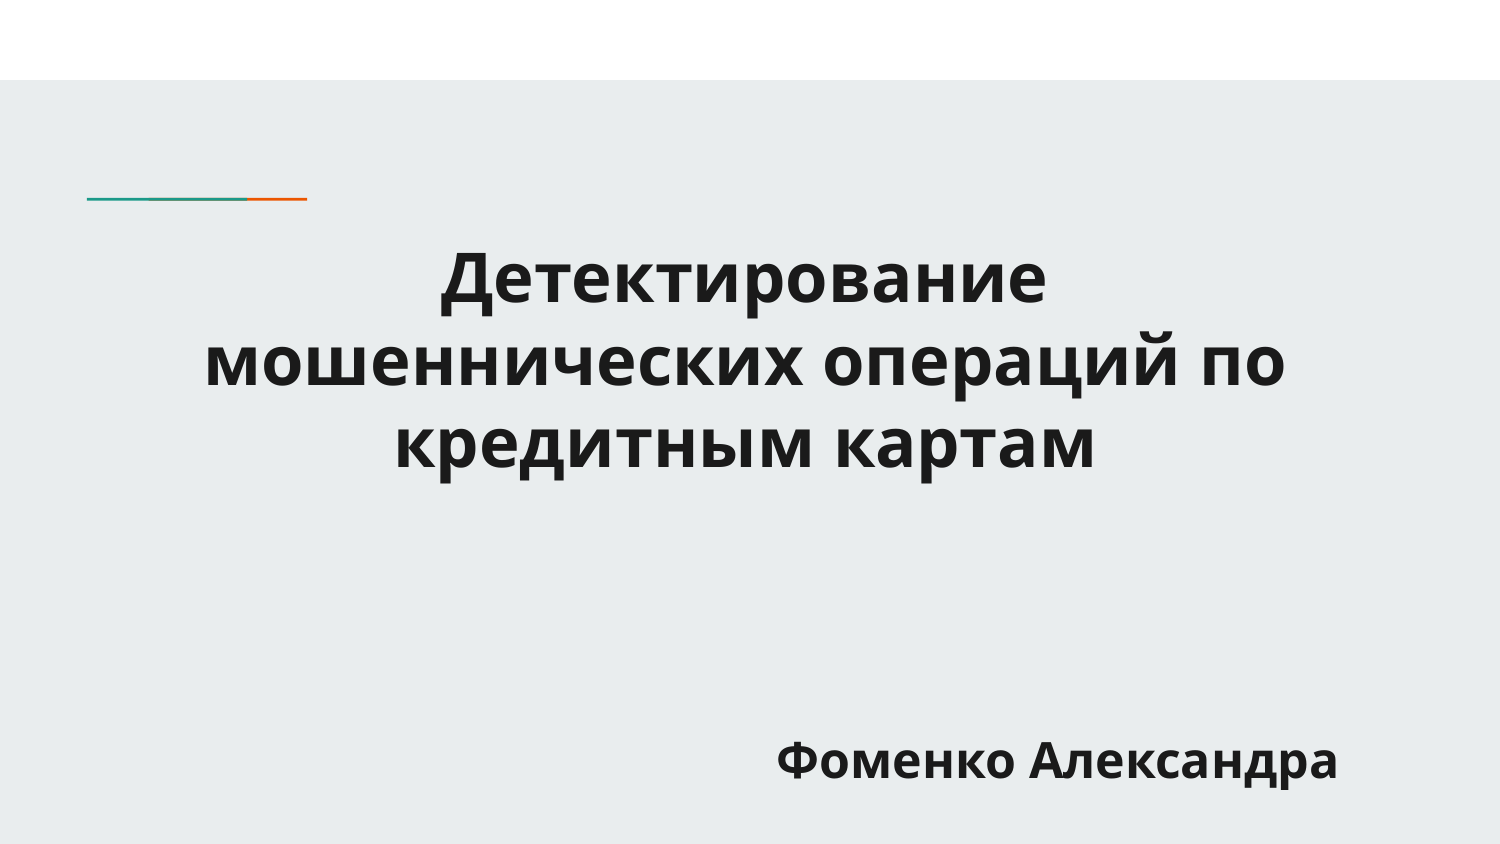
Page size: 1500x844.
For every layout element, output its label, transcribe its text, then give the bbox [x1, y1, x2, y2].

title Детектирование мошеннических операций по кредитным картам Фоменко Александра [136, 136, 1355, 551]
